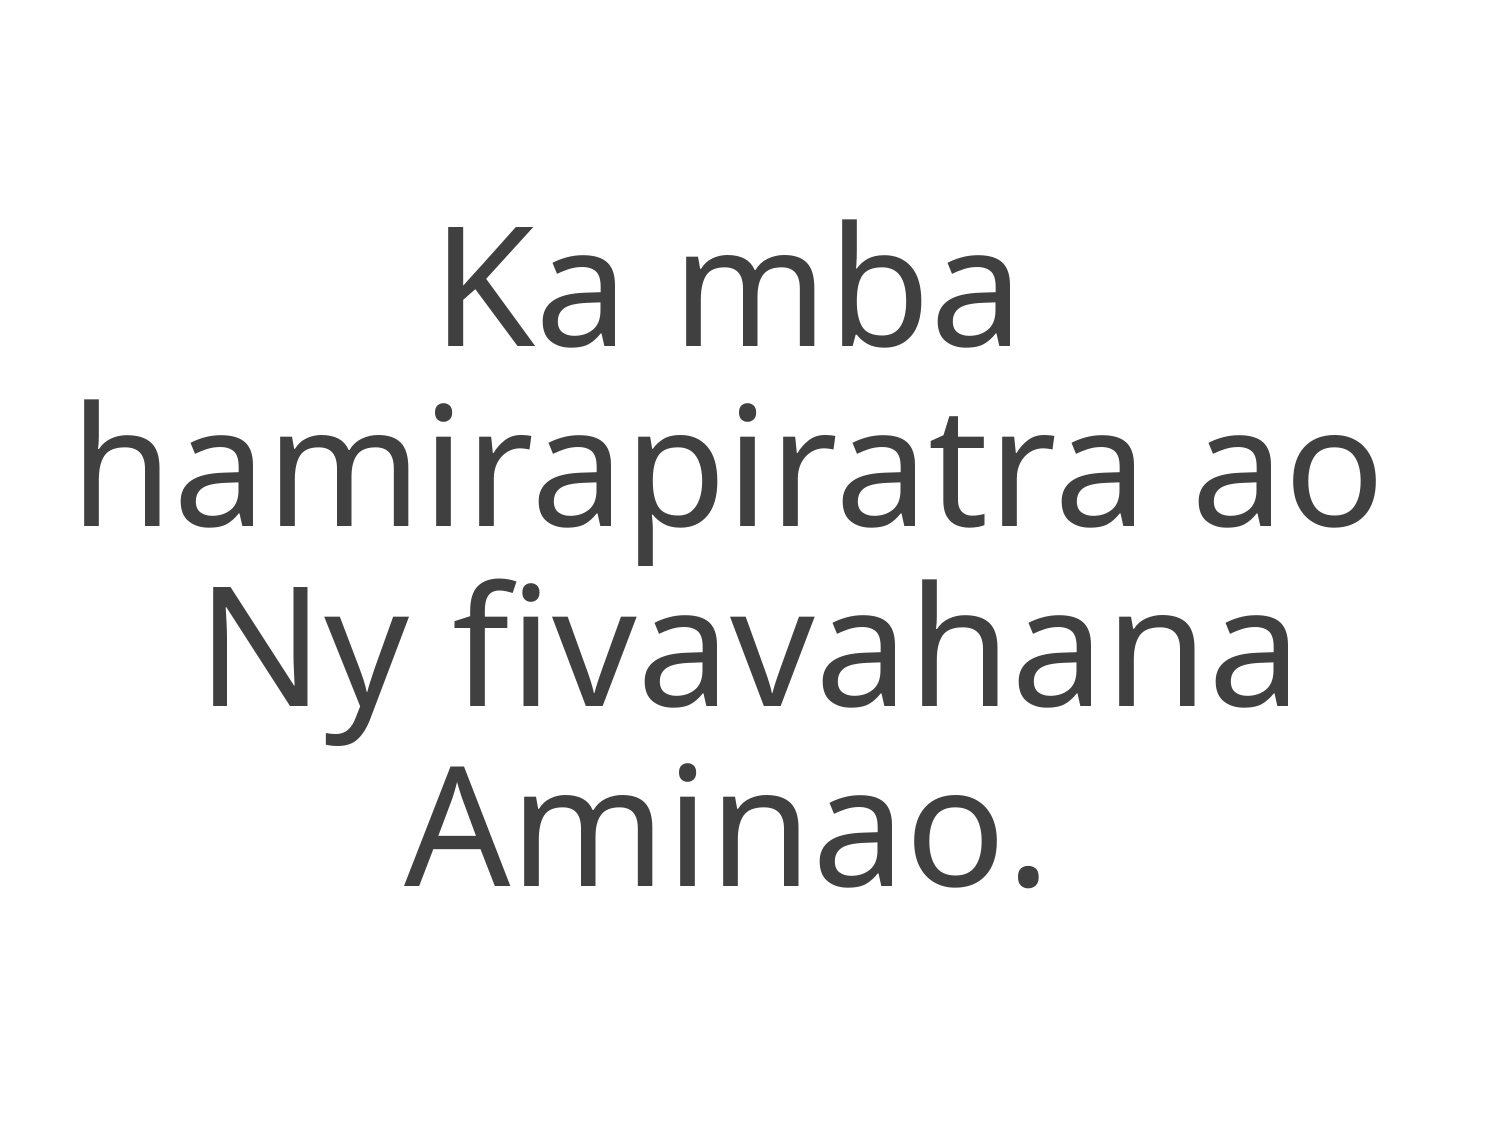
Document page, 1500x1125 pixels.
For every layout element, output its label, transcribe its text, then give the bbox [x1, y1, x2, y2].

title Ka mba hamirapiratra ao Ny fivavahana Aminao. [0, 453, 1500, 672]
